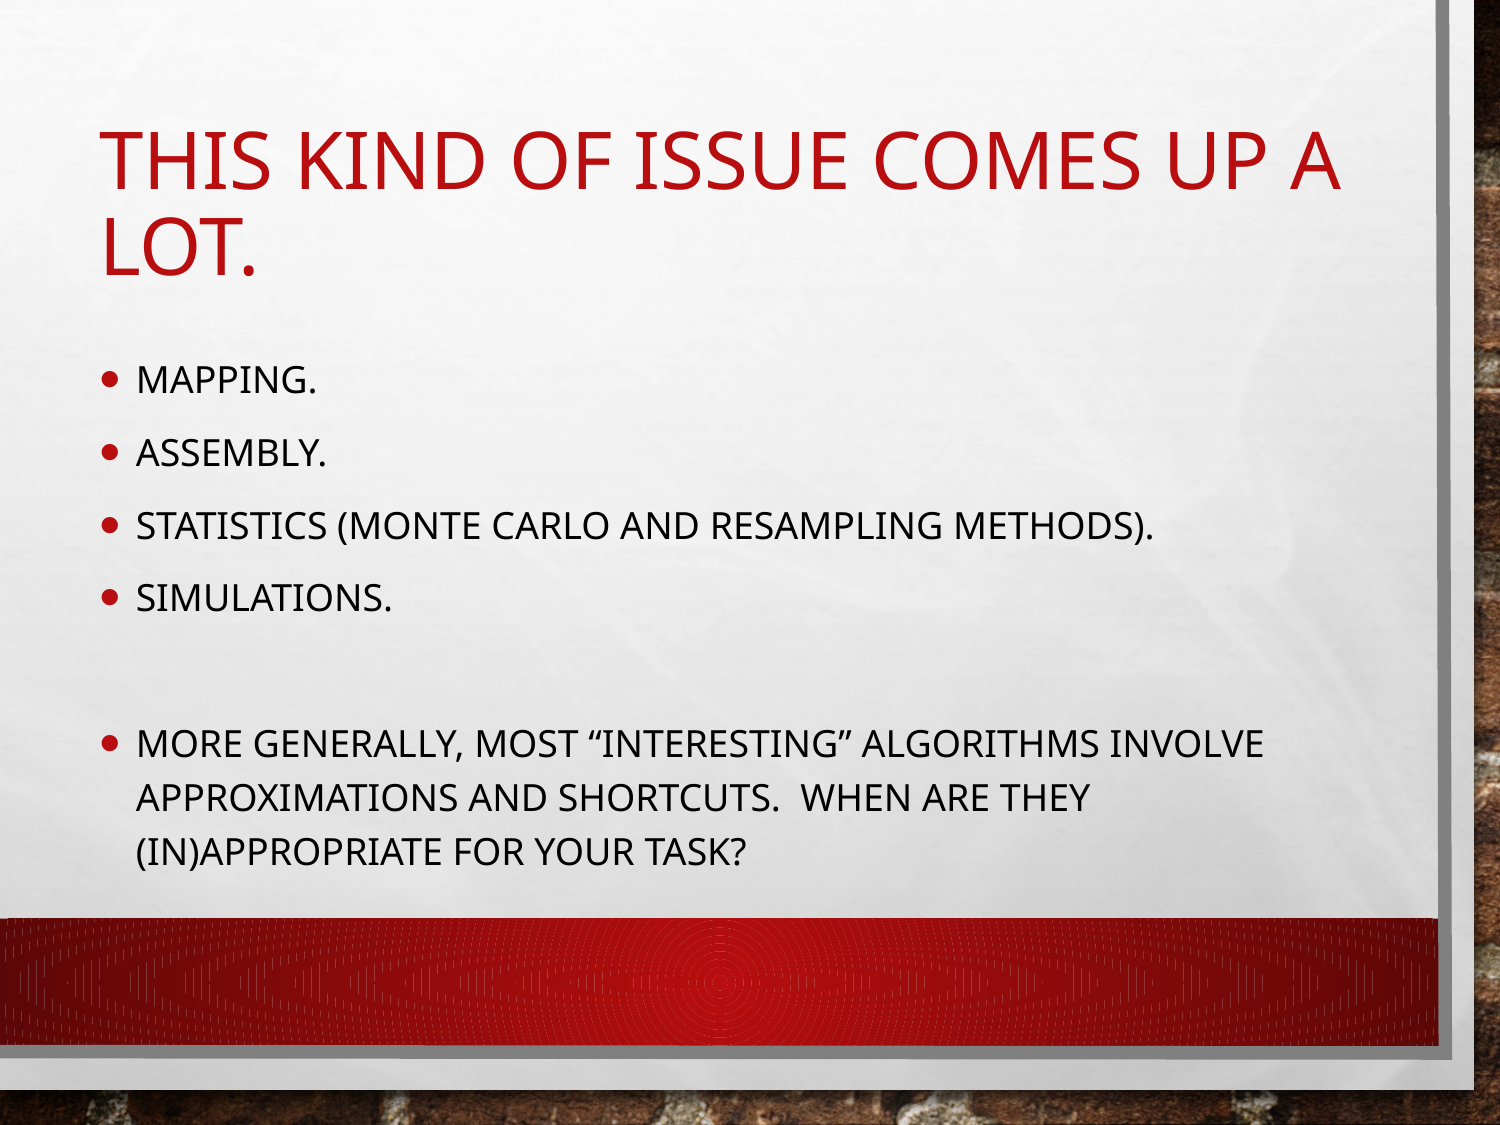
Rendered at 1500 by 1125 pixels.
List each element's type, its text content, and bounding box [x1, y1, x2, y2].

title This kind of issue comes up a lot. [84, 112, 1364, 302]
list Mapping. Assembly. Statistics (Monte Carlo and resampling methods). Simulations. More generally, most “interesting” algorithms involve approximations and shortcuts. When are they (in)appropriate for your task? [84, 338, 1364, 882]
picture [0, 0, 1500, 1125]
